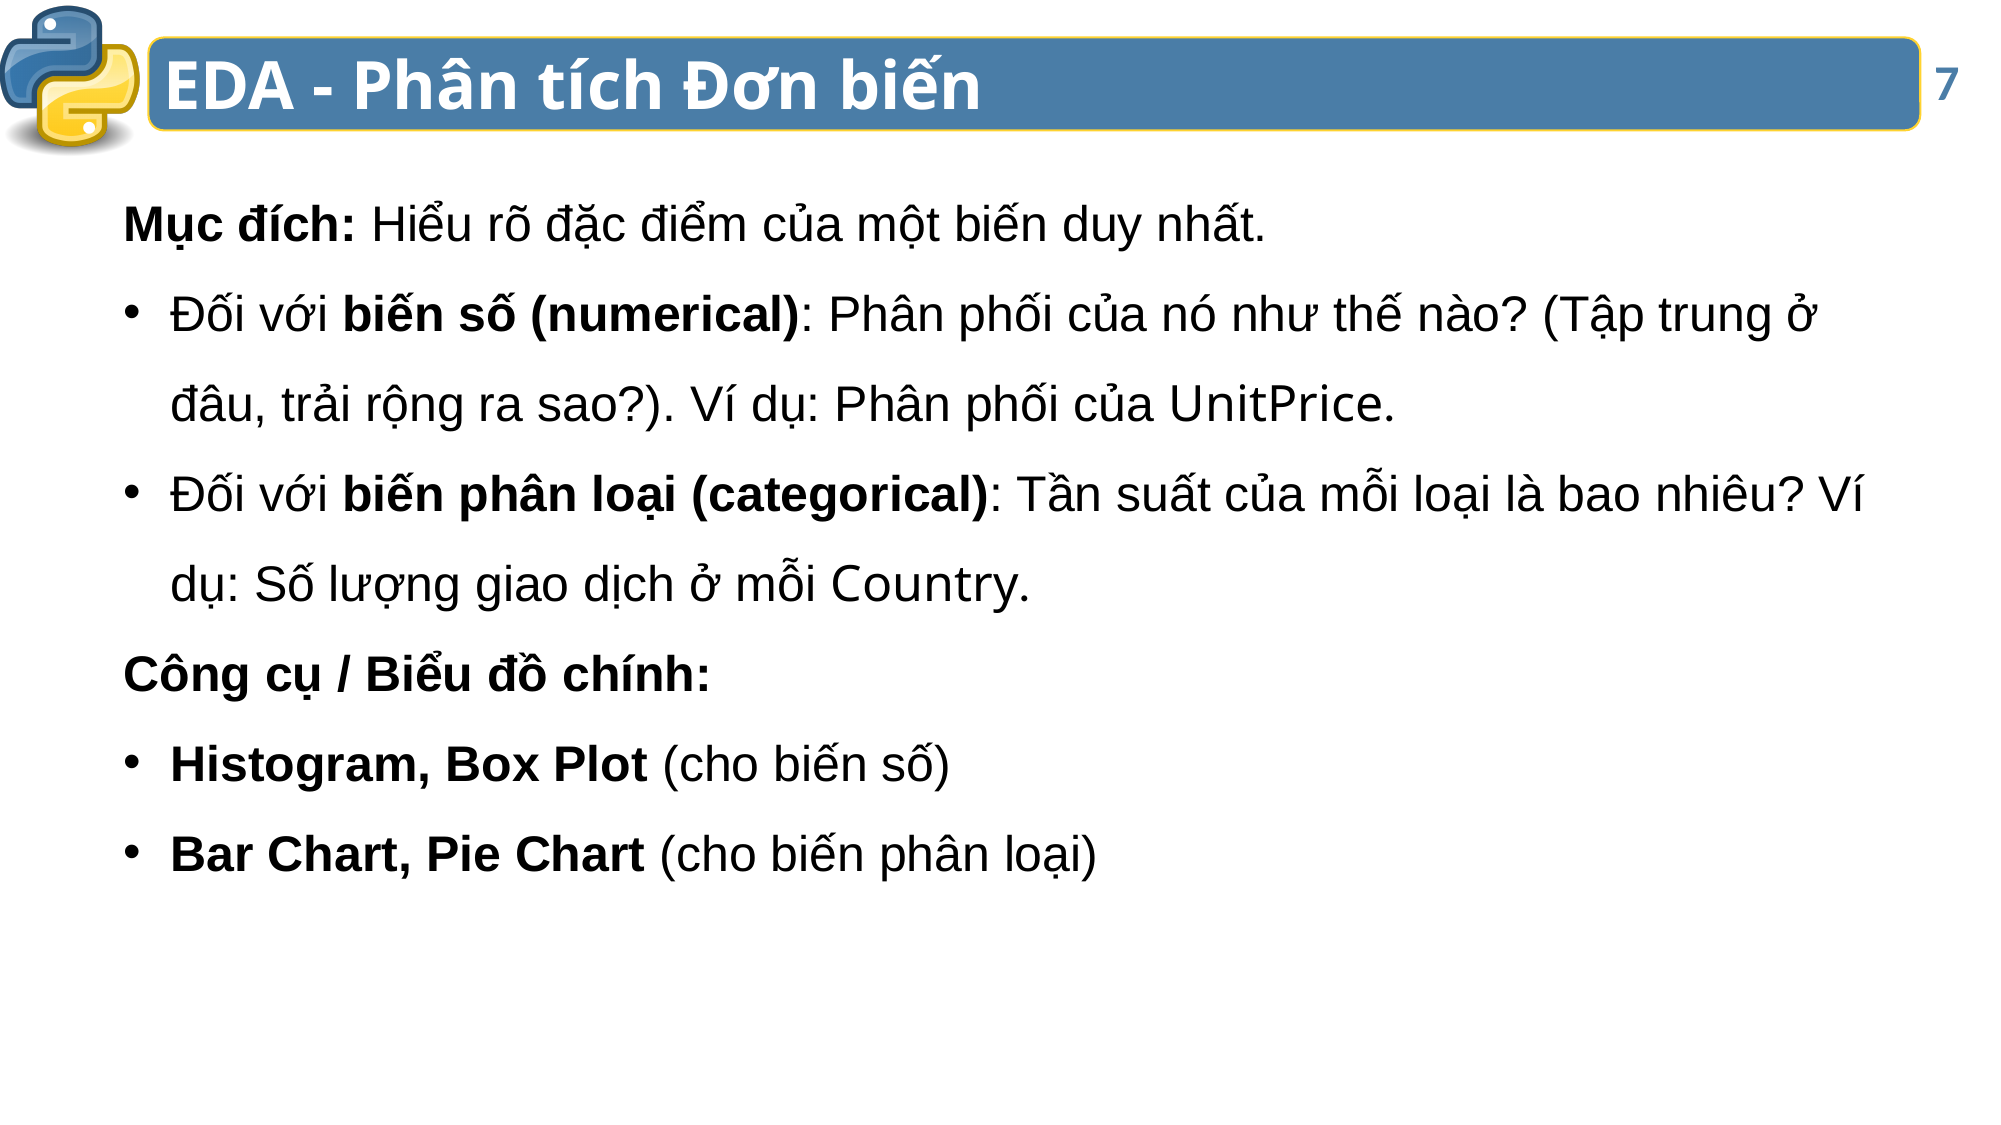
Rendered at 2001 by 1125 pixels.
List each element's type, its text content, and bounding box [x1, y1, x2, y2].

text_box 7 [1919, 43, 2000, 141]
title EDA - Phân tích Đơn biến [148, 43, 1919, 133]
picture [0, 2, 149, 160]
list Mục đích: Hiểu rõ đặc điểm của một biến duy nhất. Đối với biến số (numerical): Phân phối của nó như thế nào? (Tập trung ở đâu, trải rộng ra sao?). Ví dụ: Phân phối của UnitPrice. Đối với biến phân loại (categorical): Tần suất của mỗi loại là bao nhiêu? Ví dụ: Số lượng giao dịch ở mỗi Country. Công cụ / Biểu đồ chính: Histogram, Box Plot (cho biến số) Bar Chart, Pie Chart (cho biến phân loại) [108, 153, 1932, 889]
